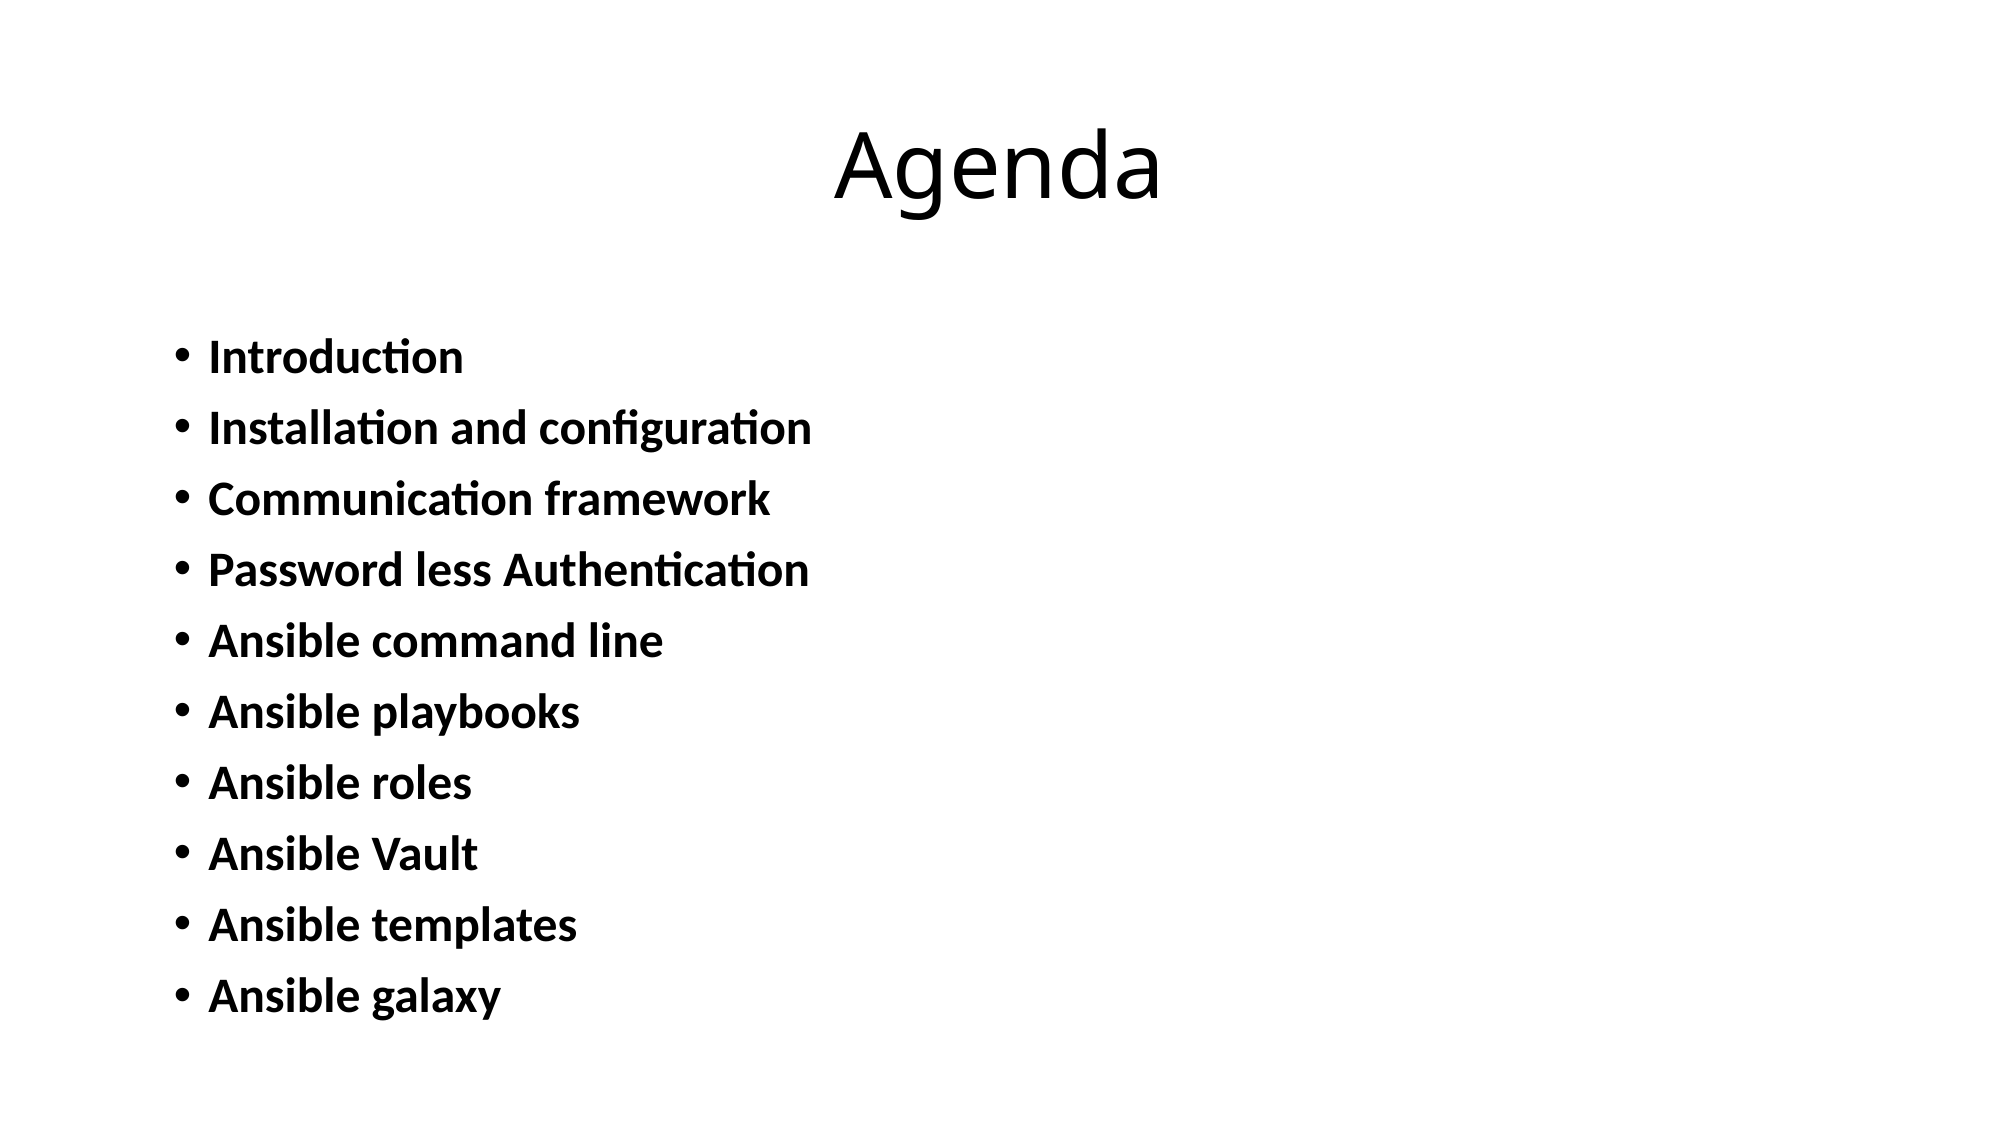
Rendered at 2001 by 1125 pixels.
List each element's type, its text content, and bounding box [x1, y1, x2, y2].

title Agenda [137, 59, 1863, 278]
list Introduction Installation and configuration Communication framework Password less Authentication Ansible command line Ansible playbooks Ansible roles Ansible Vault Ansible templates Ansible galaxy [158, 322, 1884, 1037]
